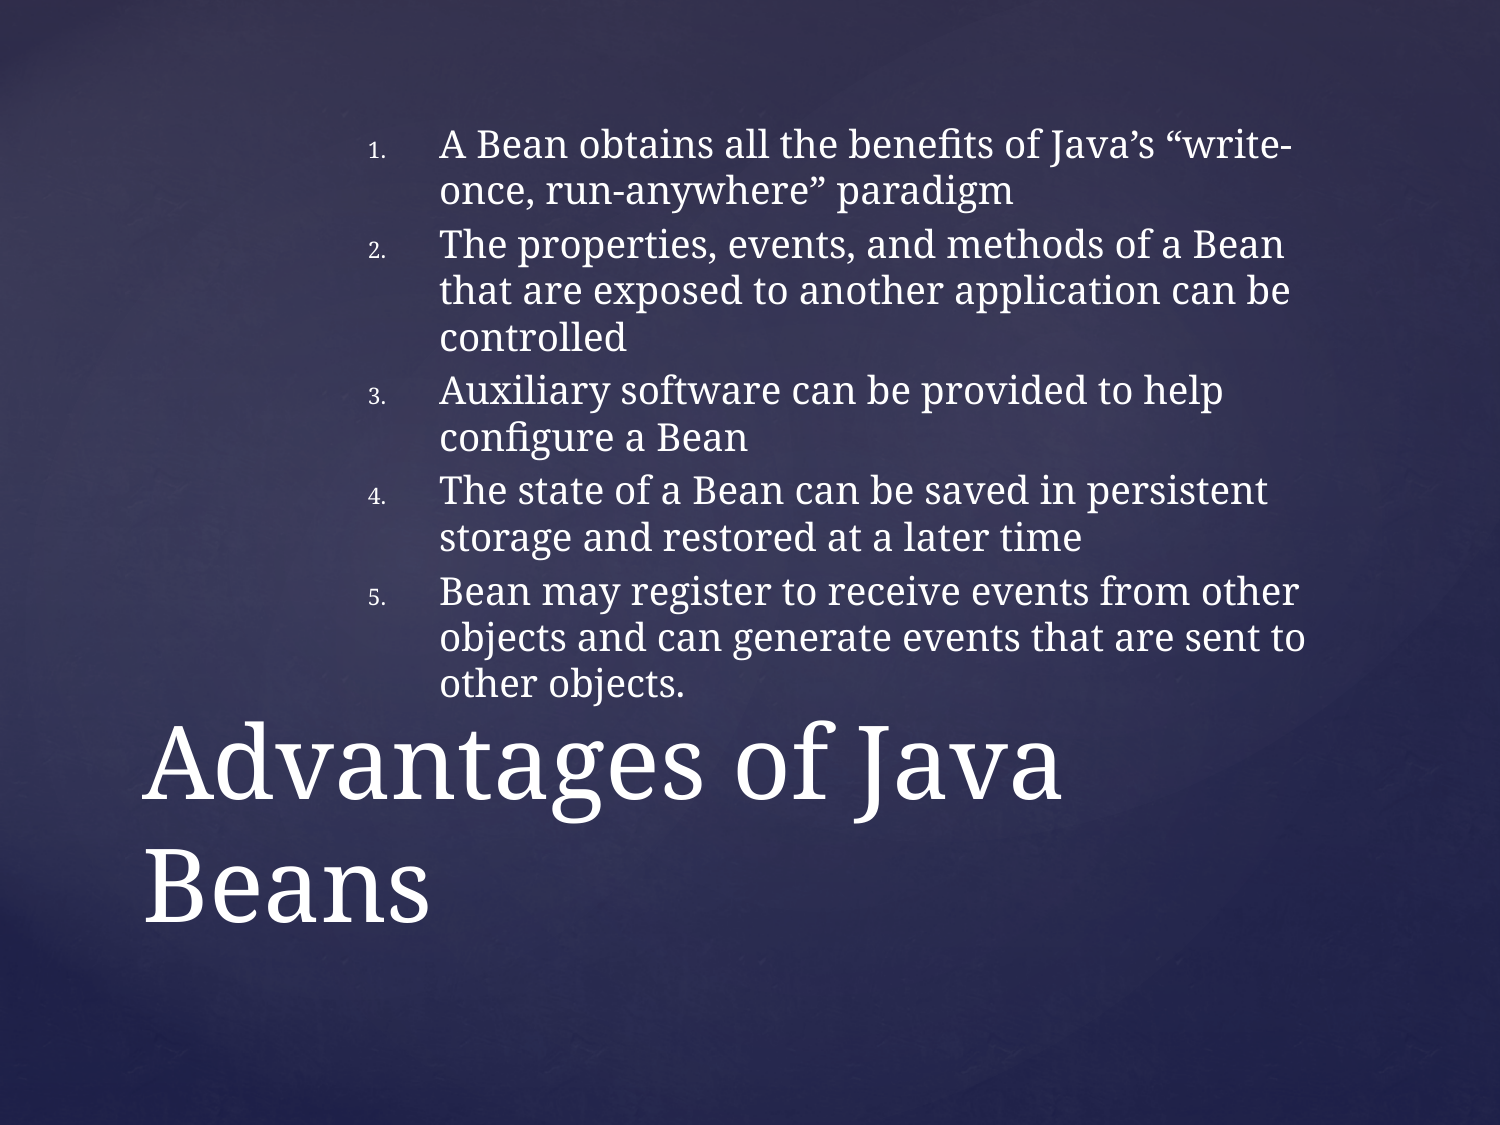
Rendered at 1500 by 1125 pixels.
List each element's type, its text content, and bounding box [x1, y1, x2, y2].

title Advantages of Java Beans [127, 800, 1365, 950]
list A Bean obtains all the benefits of Java’s “write-once, run-anywhere” paradigm The properties, events, and methods of a Bean that are exposed to another application can be controlled Auxiliary software can be provided to help configure a Bean The state of a Bean can be saved in persistent storage and restored at a later time Bean may register to receive events from other objects and can generate events that are sent to other objects. [350, 112, 1350, 713]
